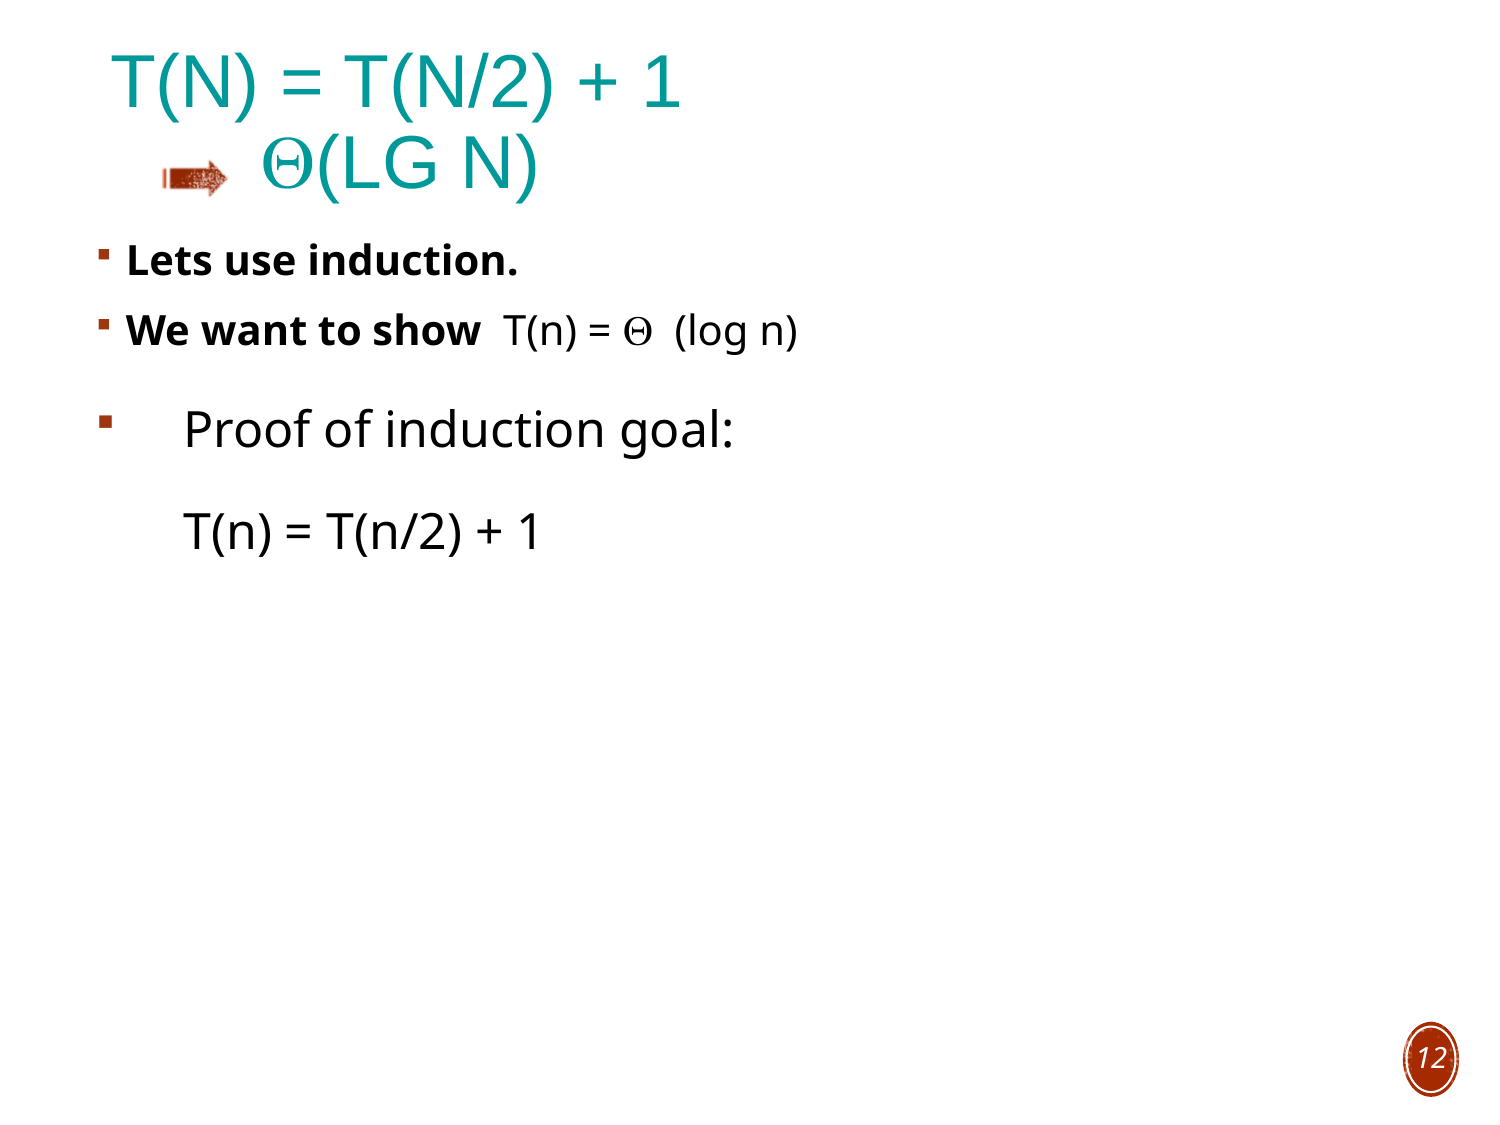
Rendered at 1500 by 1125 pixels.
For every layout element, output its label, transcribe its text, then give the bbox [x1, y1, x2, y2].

text_box Lets use induction. We want to show T(n) = Q (log n) Proof of induction goal: T(n) = T(n/2) + 1 [81, 231, 1319, 897]
text_box [170, 162, 227, 195]
title T(n) = T(n/2) + 1 Q(lg n) [94, 0, 705, 231]
slide_number 12 [1391, 1028, 1471, 1089]
